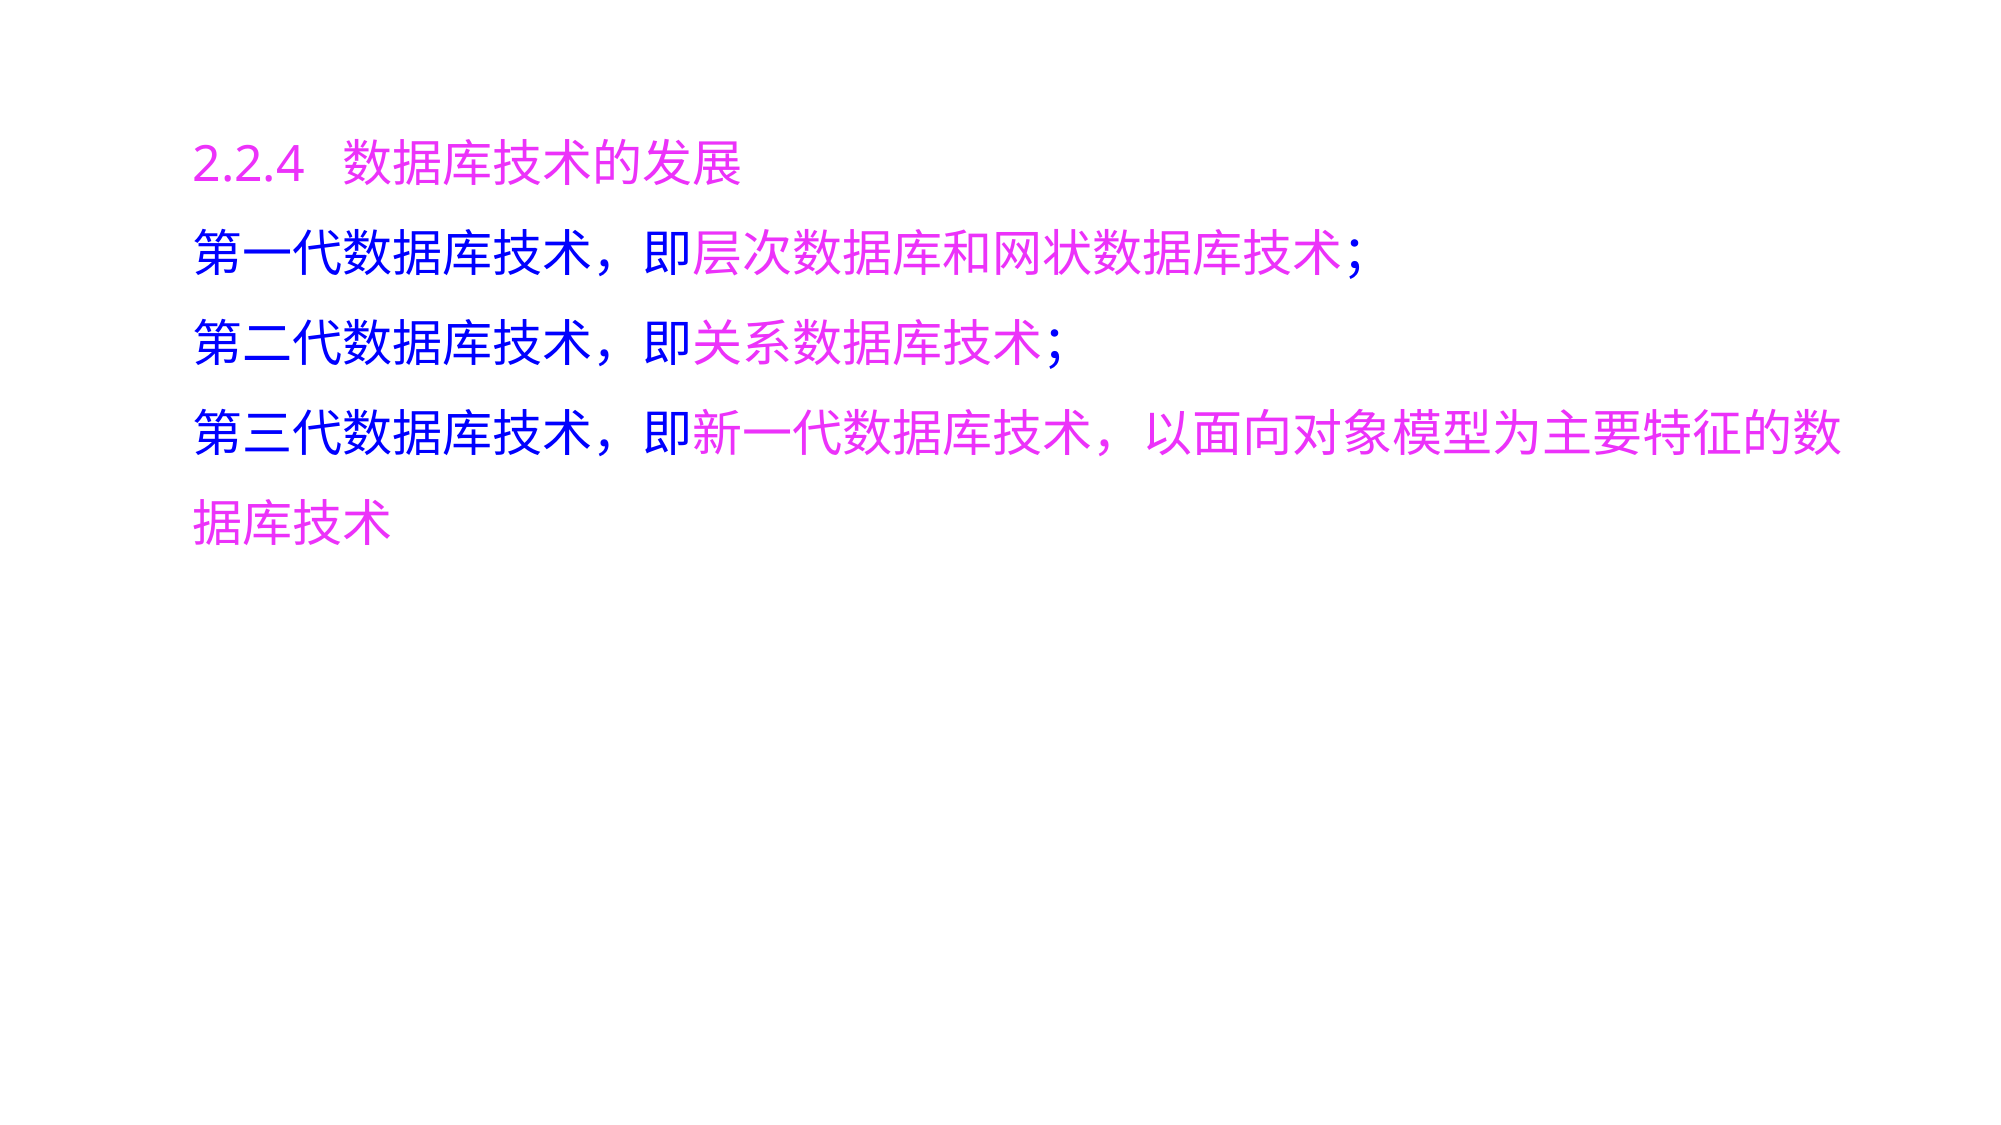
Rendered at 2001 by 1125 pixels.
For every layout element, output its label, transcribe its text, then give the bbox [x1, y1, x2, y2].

text_box 2.2.4 数据库技术的发展 第一代数据库技术，即层次数据库和网状数据库技术； 第二代数据库技术，即关系数据库技术； 第三代数据库技术，即新一代数据库技术，以面向对象模型为主要特征的数据库技术 [177, 93, 1863, 559]
